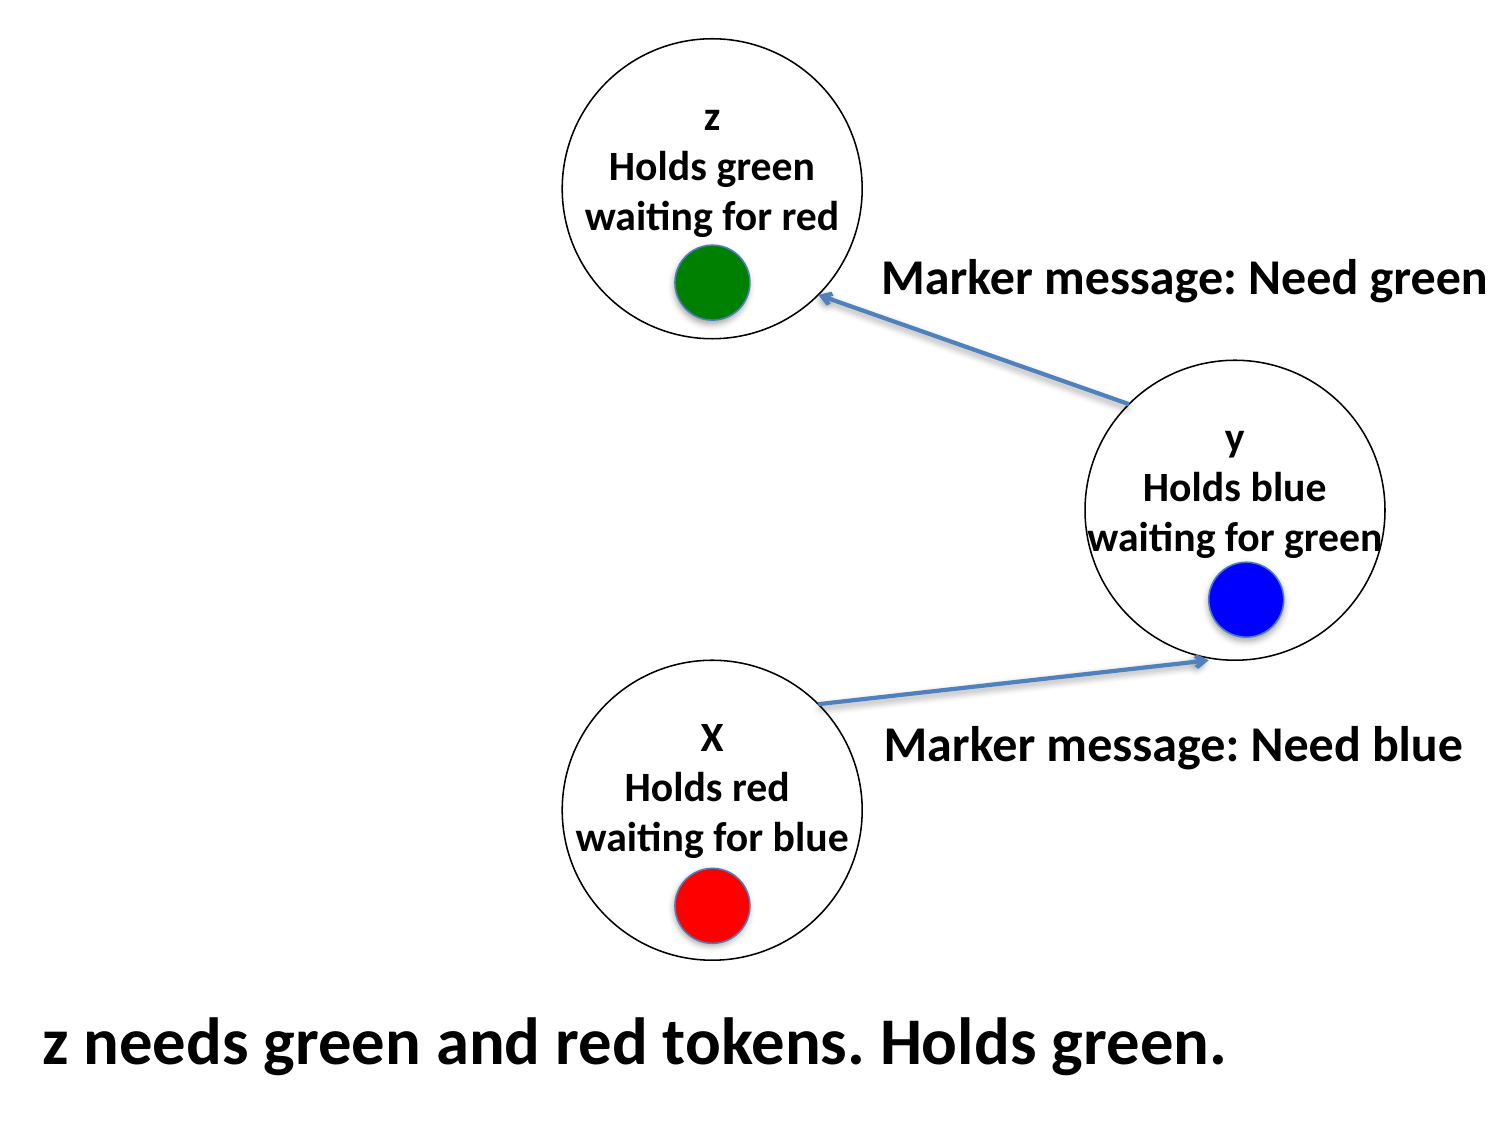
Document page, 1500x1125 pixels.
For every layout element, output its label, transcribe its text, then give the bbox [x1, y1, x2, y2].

text_box [674, 867, 751, 945]
text_box z needs green and red tokens. Holds green. [27, 990, 1243, 1086]
text_box [1207, 561, 1285, 638]
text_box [818, 659, 1209, 705]
text_box y Holds blue waiting for green [1085, 360, 1386, 661]
text_box X Holds red waiting for blue [562, 660, 863, 961]
text_box [674, 244, 751, 321]
text_box Marker message: Need blue [868, 704, 1479, 779]
text_box Marker message: Need green [866, 237, 1500, 312]
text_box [818, 294, 1130, 405]
text_box z Holds green waiting for red [562, 38, 863, 339]
